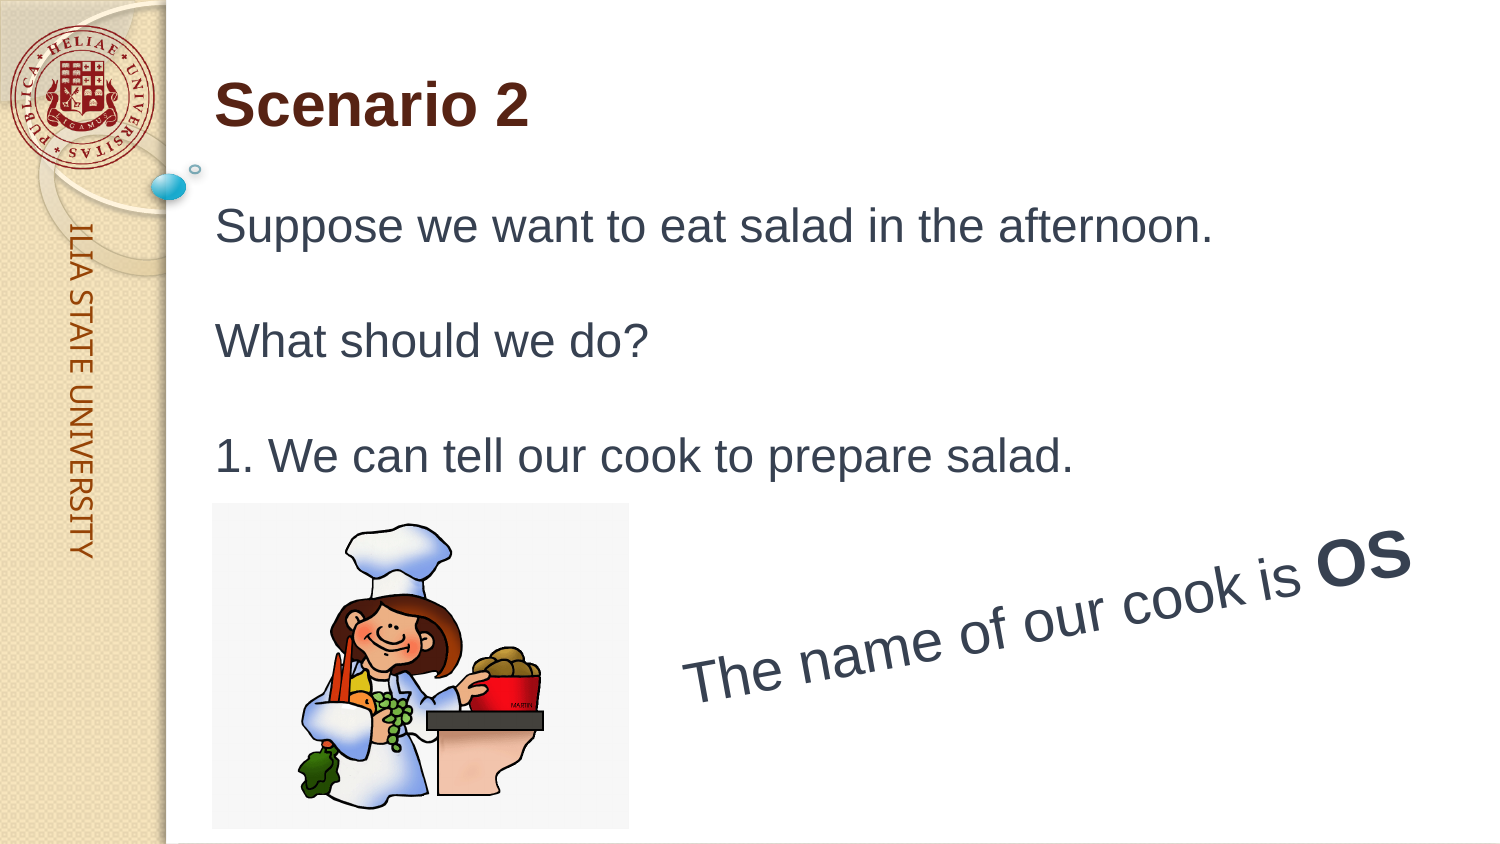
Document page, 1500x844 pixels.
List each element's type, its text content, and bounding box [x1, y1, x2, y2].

picture [8, 22, 157, 173]
text_box ILIA STATE UNIVERSITY [56, 209, 110, 825]
picture [212, 503, 629, 829]
text_box Suppose we want to eat salad in the afternoon. What should we do? 1. We can tell our cook to prepare salad. [199, 186, 1444, 489]
title Scenario 2 [200, 40, 1415, 147]
text_box The name of our cook is OS [660, 489, 1482, 729]
